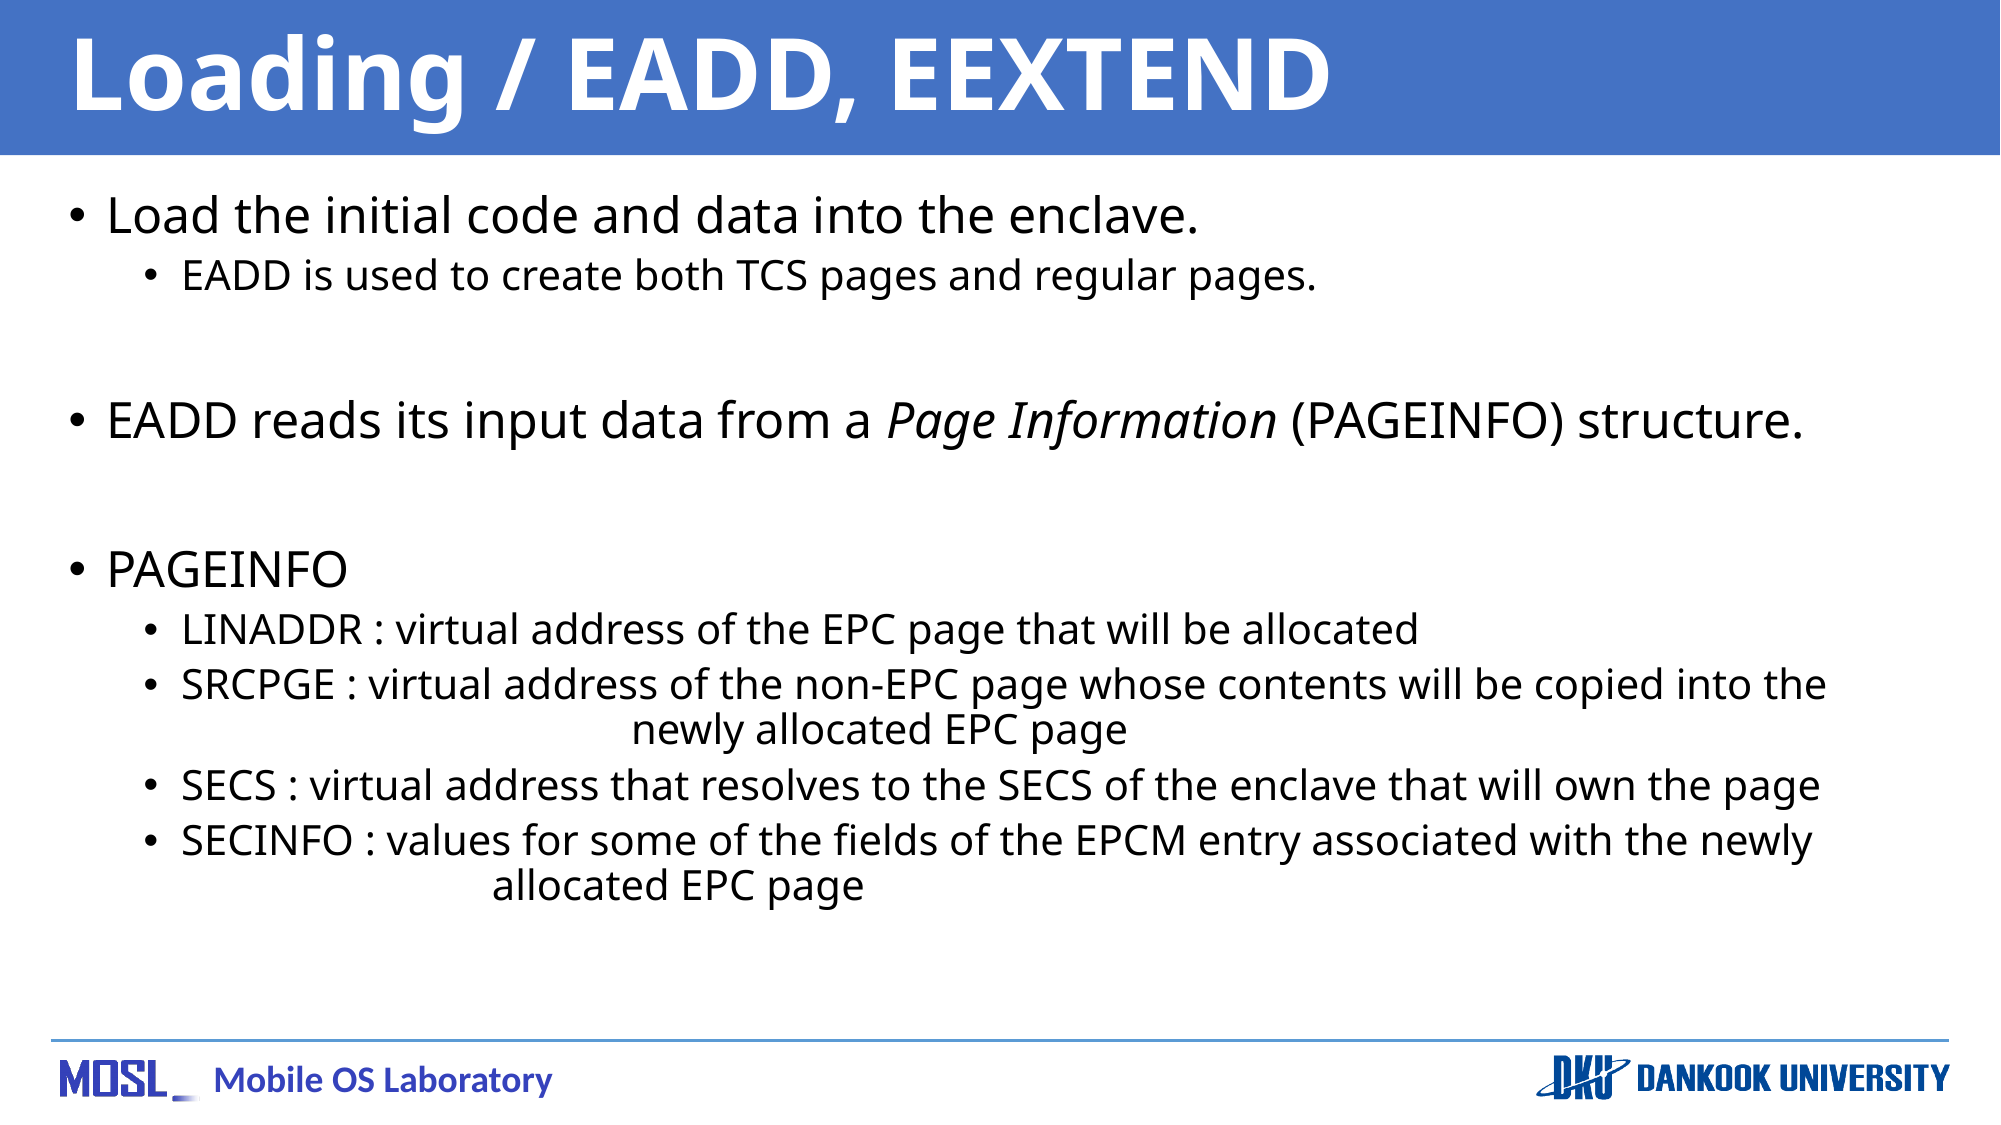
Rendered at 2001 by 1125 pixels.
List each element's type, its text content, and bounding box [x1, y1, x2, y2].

title Loading / EADD, EEXTEND [53, 2, 1937, 153]
picture [39, 1037, 216, 1119]
picture [1536, 1055, 1950, 1100]
list Load the initial code and data into the enclave. EADD is used to create both TCS pages and regular pages. EADD reads its input data from a Page Information (PAGEINFO) structure. PAGEINFO LINADDR : virtual address of the EPC page that will be allocated SRCPGE : virtual address of the non-EPC page whose contents will be copied into the newly allocated EPC page SECS : virtual address that resolves to the SECS of the enclave that will own the page SECINFO : values for some of the fields of the EPCM entry associated with the newly allocated EPC page [53, 182, 1937, 1014]
